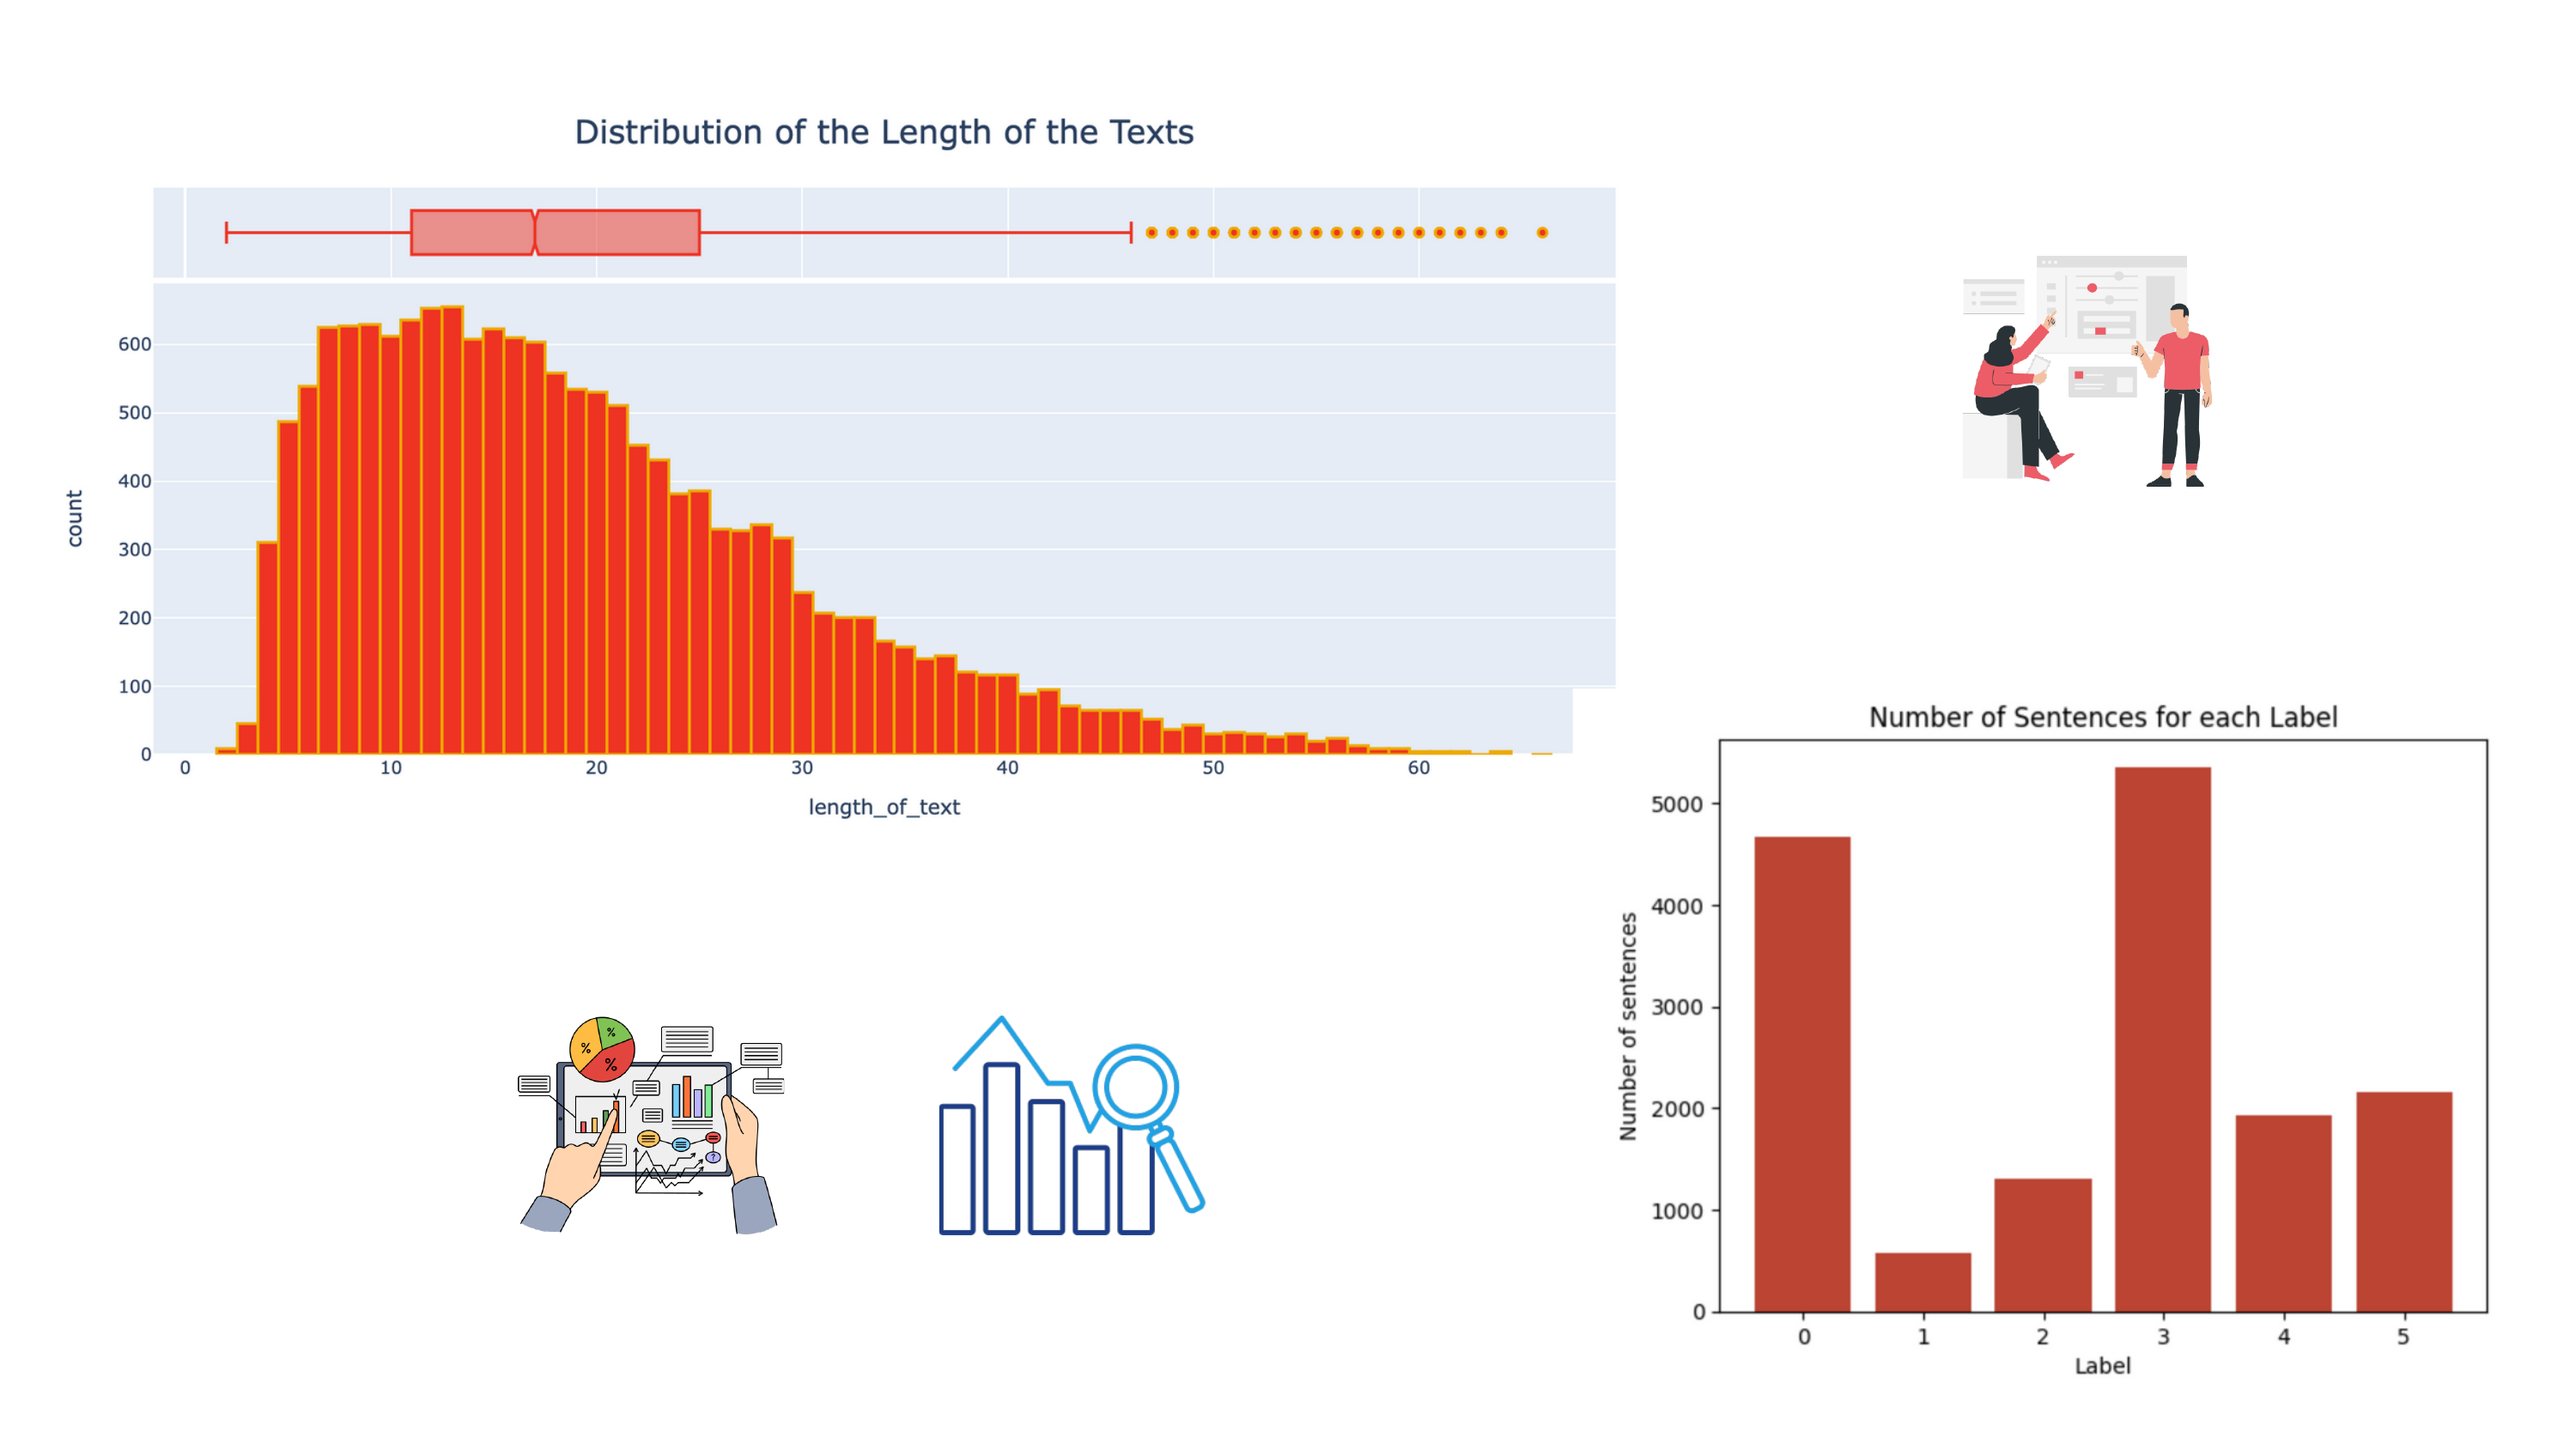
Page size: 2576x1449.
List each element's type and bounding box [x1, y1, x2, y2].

text_box [1572, 688, 2510, 1400]
text_box [1962, 256, 2213, 487]
text_box [28, 104, 1645, 824]
text_box [939, 1016, 1206, 1235]
text_box [518, 1016, 785, 1235]
